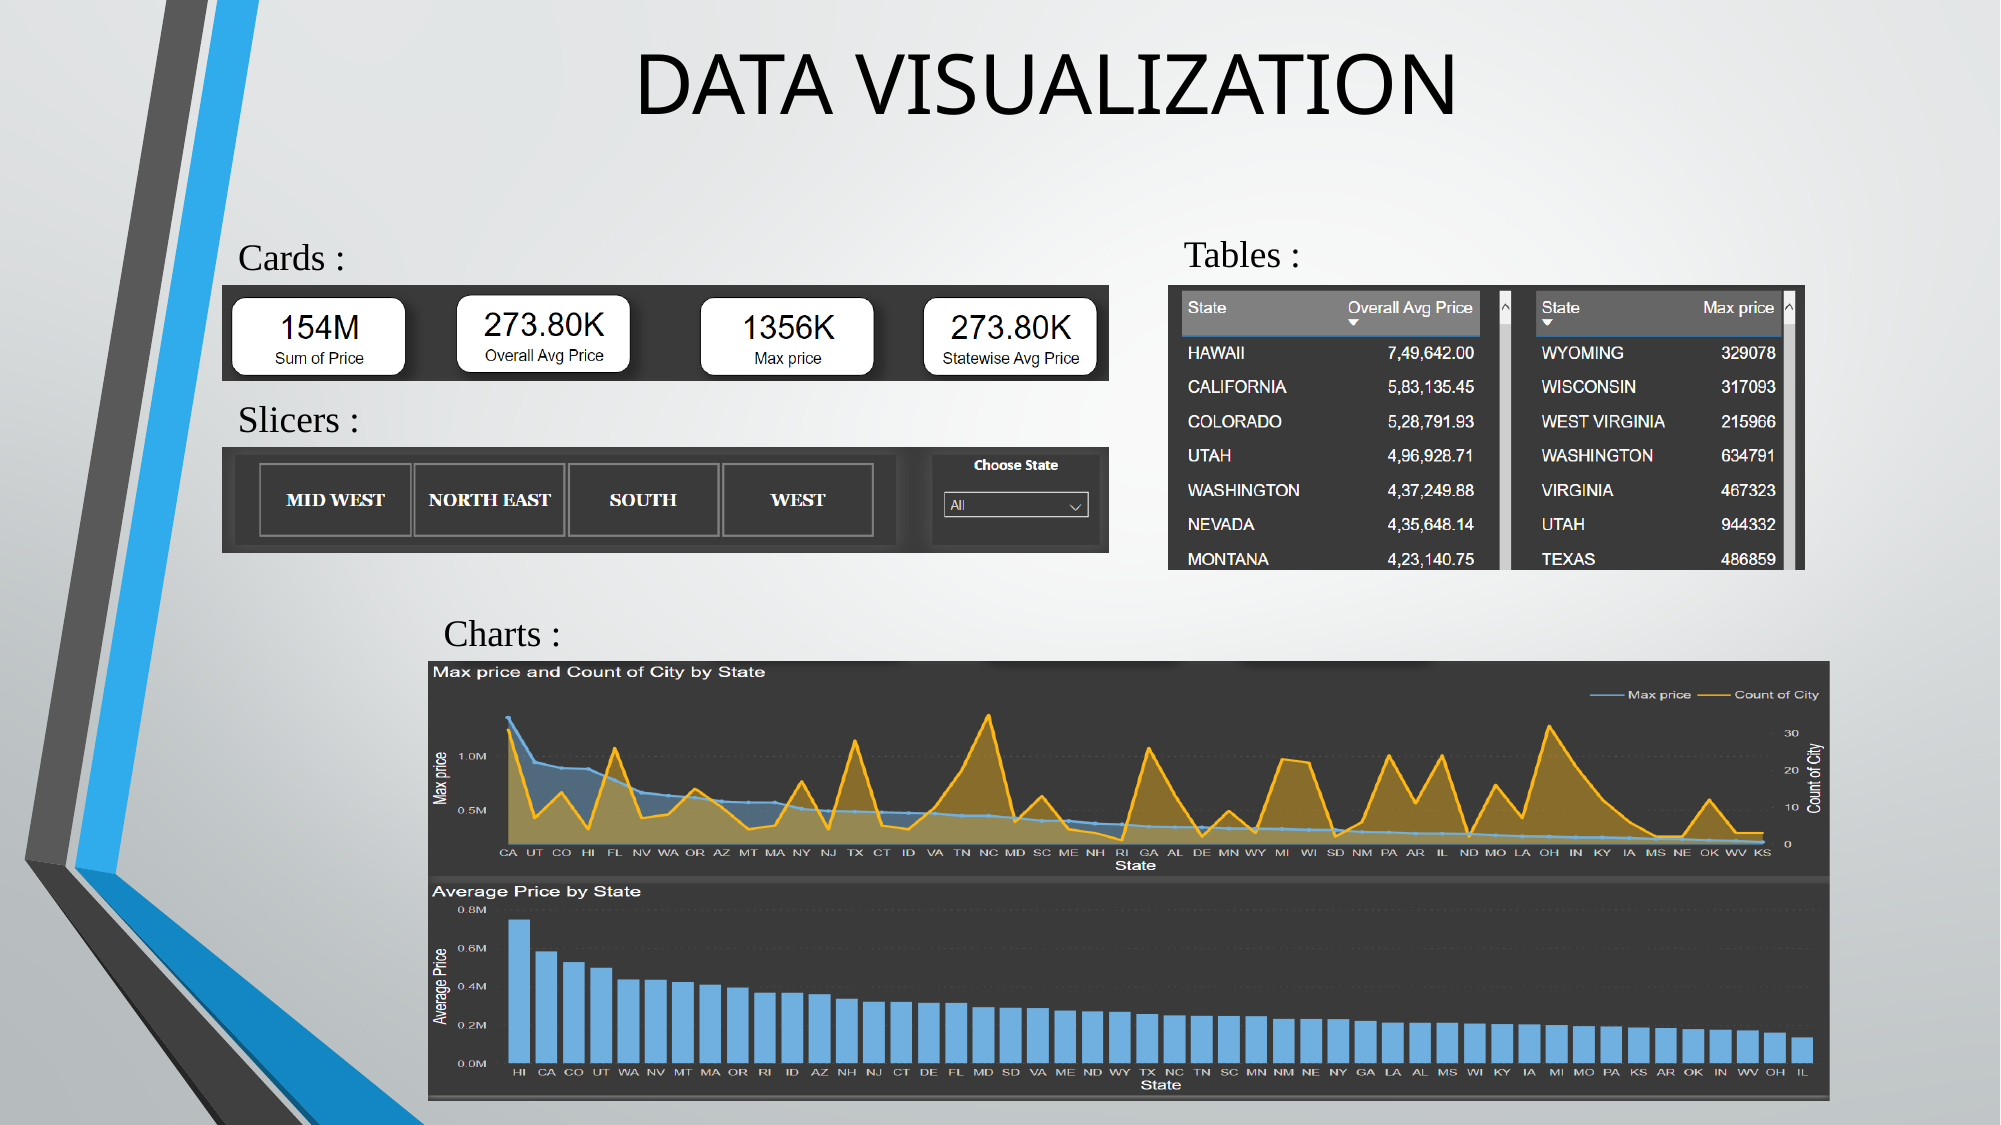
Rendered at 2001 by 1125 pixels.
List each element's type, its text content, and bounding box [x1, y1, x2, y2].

text_box Slicers : [223, 387, 376, 447]
title DATA VISUALIZATION [236, 0, 1881, 226]
text_box Tables : [1169, 222, 1317, 283]
text_box Charts : [428, 601, 577, 661]
text_box Cards : [223, 225, 361, 285]
picture [222, 285, 1110, 381]
picture [427, 661, 1830, 1101]
picture [1168, 285, 1805, 571]
picture [222, 447, 1110, 553]
